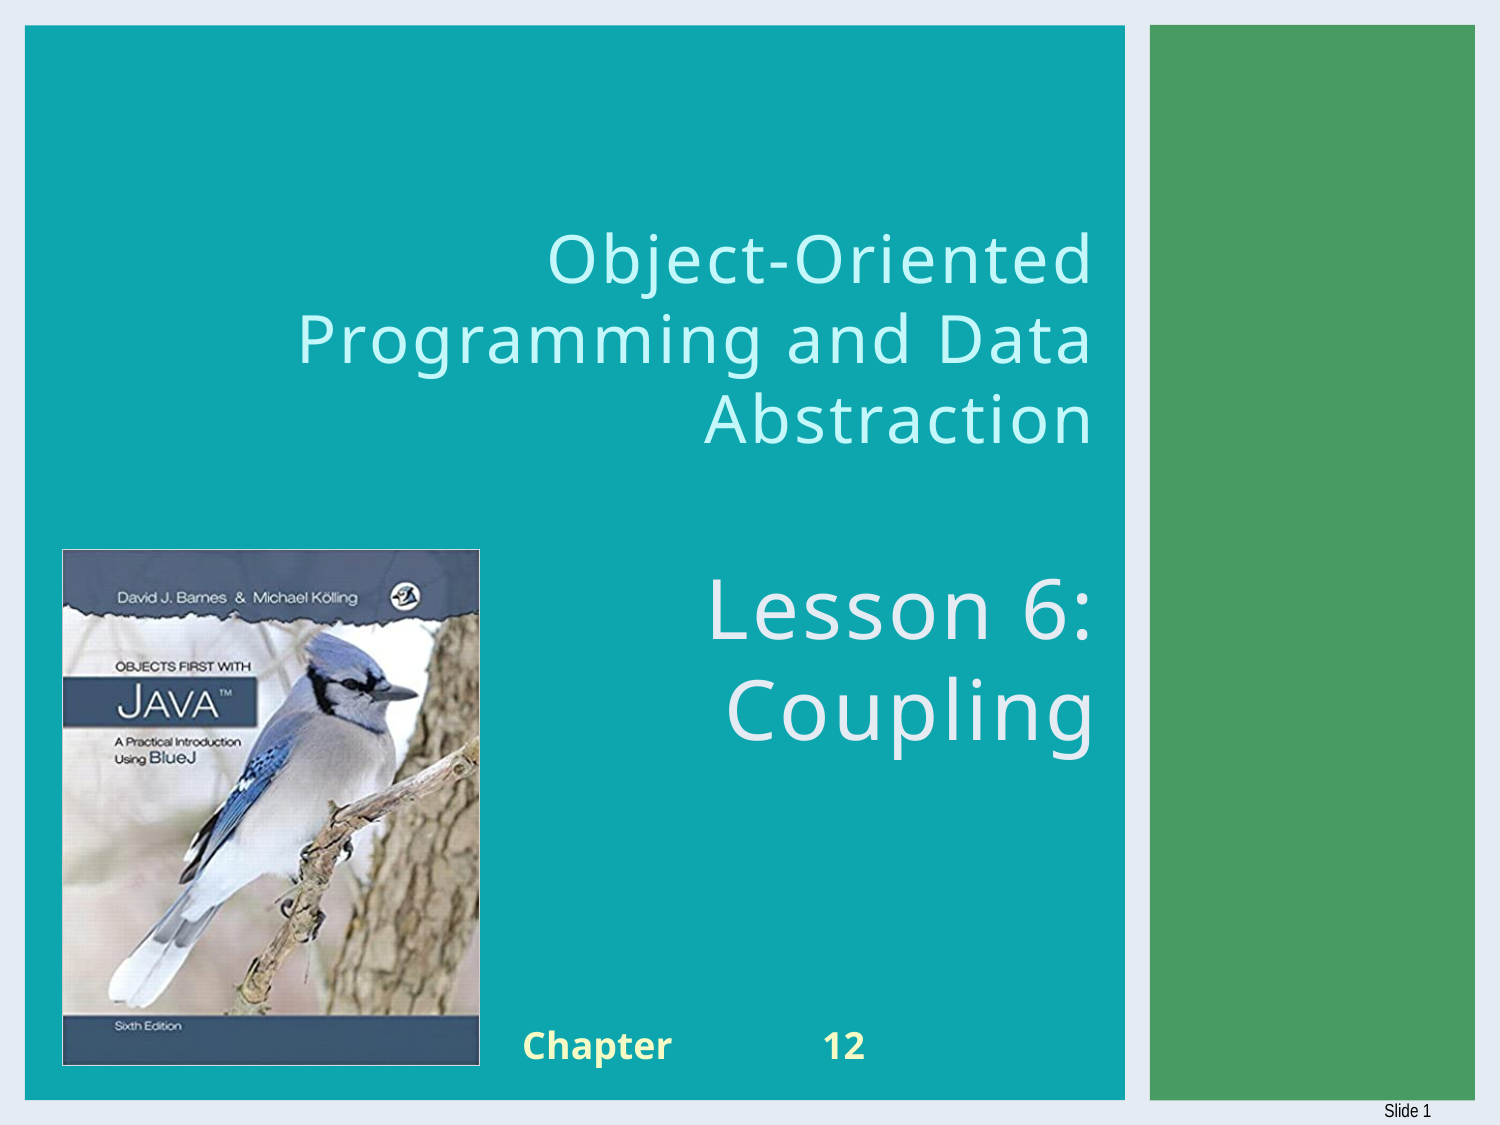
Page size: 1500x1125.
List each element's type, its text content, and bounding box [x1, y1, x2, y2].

title Object-Oriented Programming and Data Abstraction Lesson 6: Coupling [75, 336, 1113, 637]
text_box Chapter 12 [507, 1014, 900, 1075]
picture [62, 549, 480, 1066]
